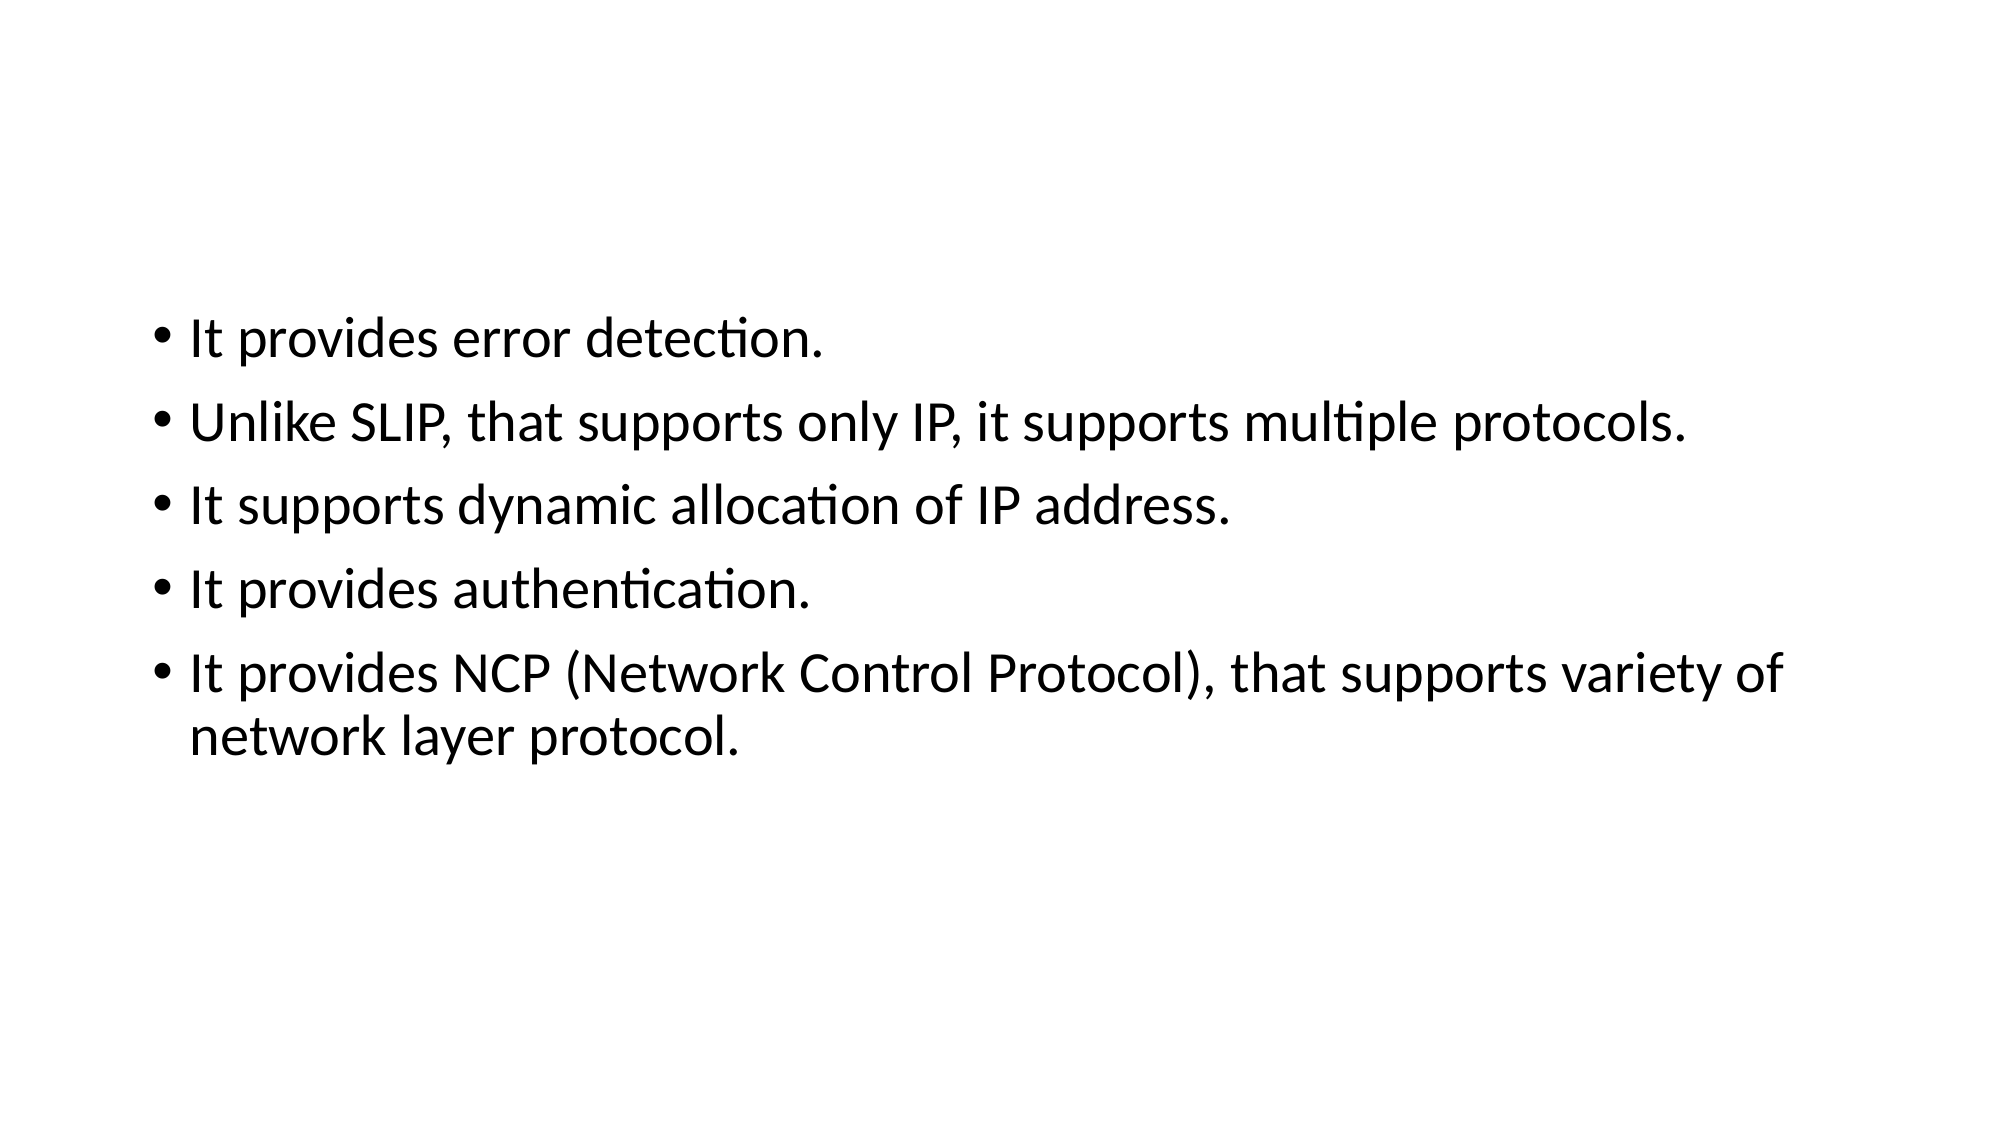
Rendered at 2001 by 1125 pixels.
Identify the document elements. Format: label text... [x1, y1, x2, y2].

list It provides error detection. Unlike SLIP, that supports only IP, it supports multiple protocols. It supports dynamic allocation of IP address. It provides authentication. It provides NCP (Network Control Protocol), that supports variety of network layer protocol. [137, 299, 1863, 1014]
